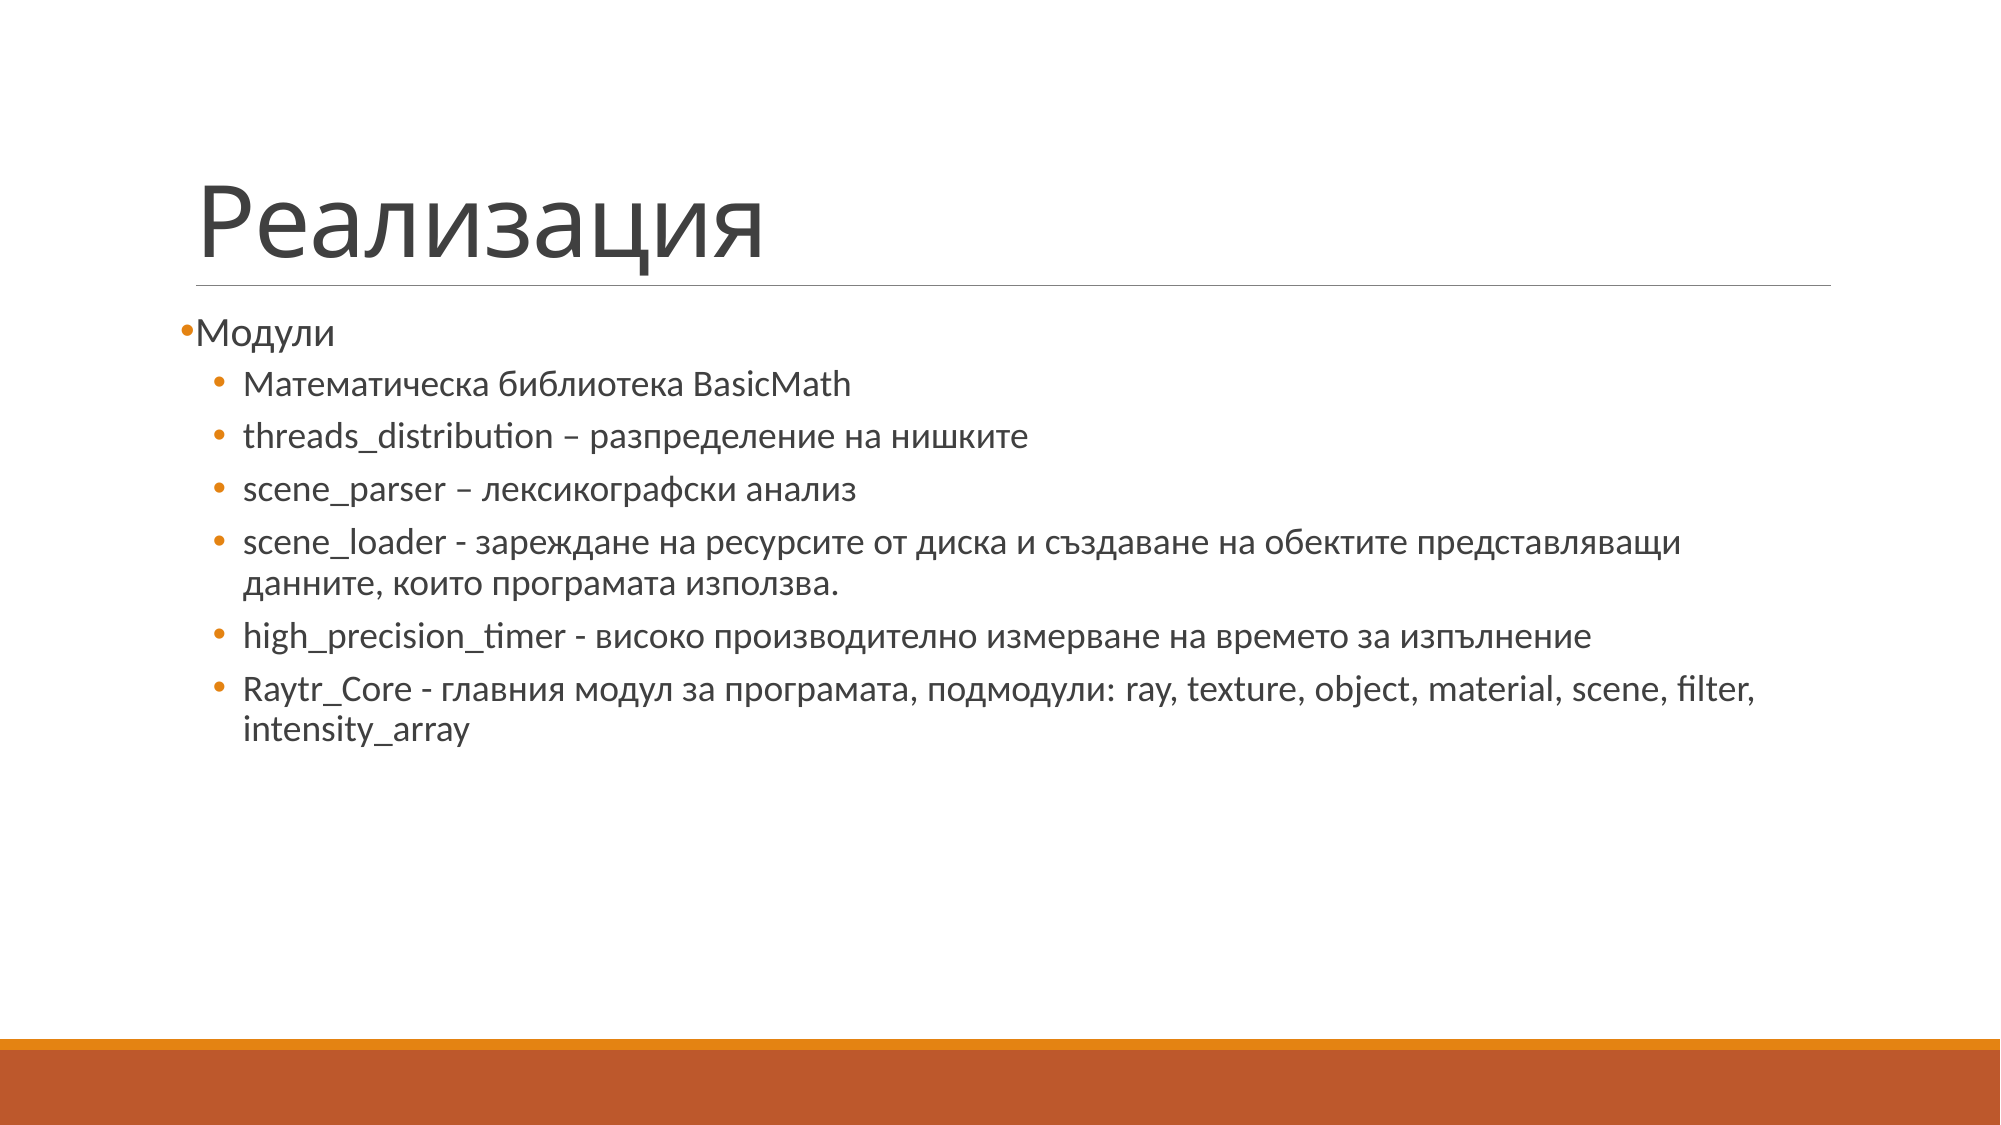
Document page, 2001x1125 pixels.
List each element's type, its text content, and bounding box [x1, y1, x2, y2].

list Модули Математическа библиотека BasicMath threads_distribution – разпределение на нишките scene_parser – лексикографски анализ scene_loader - зареждане на ресурсите от диска и създаване на обектите представляващи данните, които програмата използва. high_precision_timer - високо производително измерване на времето за изпълнение Raytr_Core - главния модул за програмата, подмодули: ray, texture, object, material, scene, filter, intensity_array [180, 302, 1830, 963]
title Реализация [180, 47, 1830, 285]
